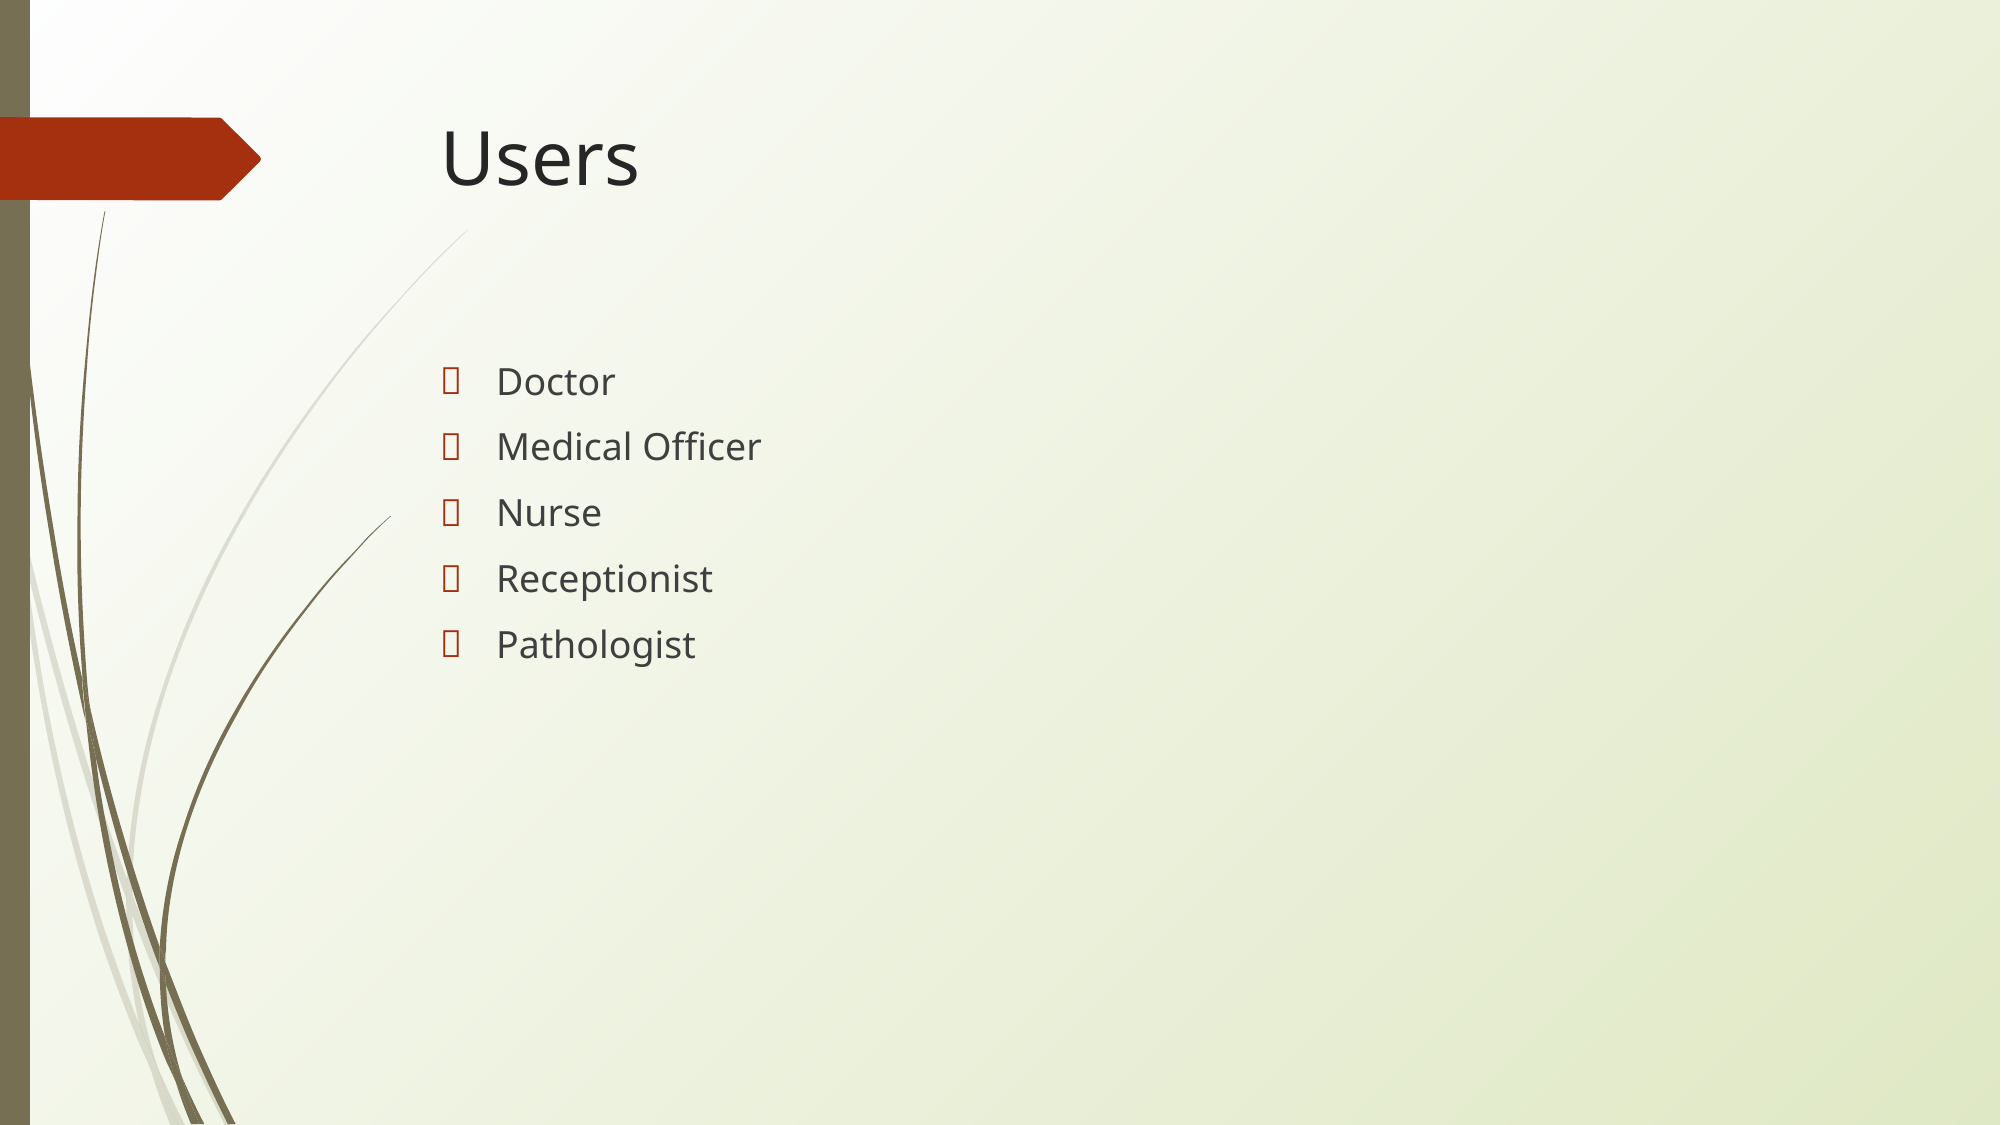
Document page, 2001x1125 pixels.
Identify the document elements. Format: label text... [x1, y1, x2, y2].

title Users [425, 102, 1888, 313]
list Doctor Medical Officer Nurse Receptionist Pathologist [424, 350, 1888, 970]
